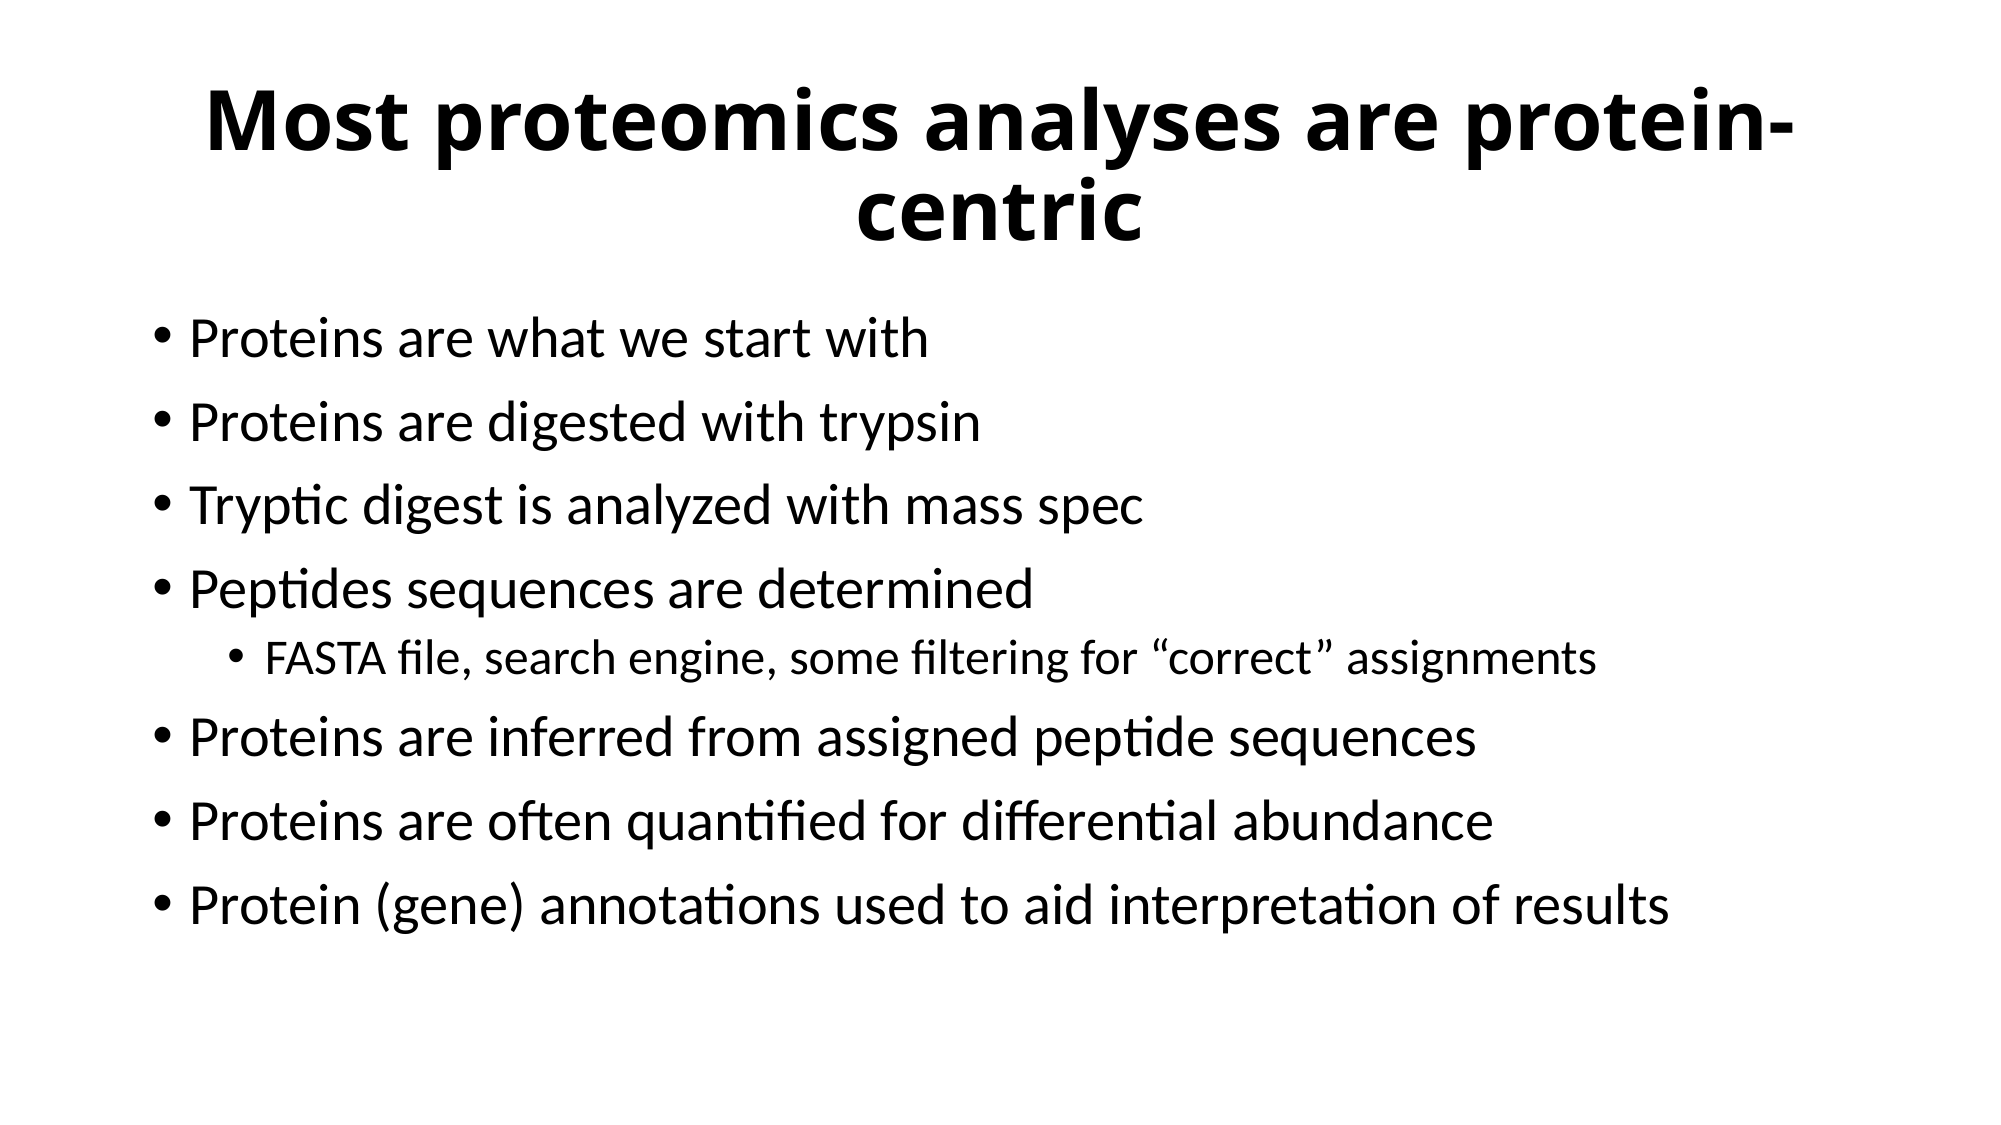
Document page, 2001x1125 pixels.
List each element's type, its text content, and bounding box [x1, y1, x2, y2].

title Most proteomics analyses are protein-centric [137, 59, 1863, 278]
list Proteins are what we start with Proteins are digested with trypsin Tryptic digest is analyzed with mass spec Peptides sequences are determined FASTA file, search engine, some filtering for “correct” assignments Proteins are inferred from assigned peptide sequences Proteins are often quantified for differential abundance Protein (gene) annotations used to aid interpretation of results [137, 299, 1863, 1014]
